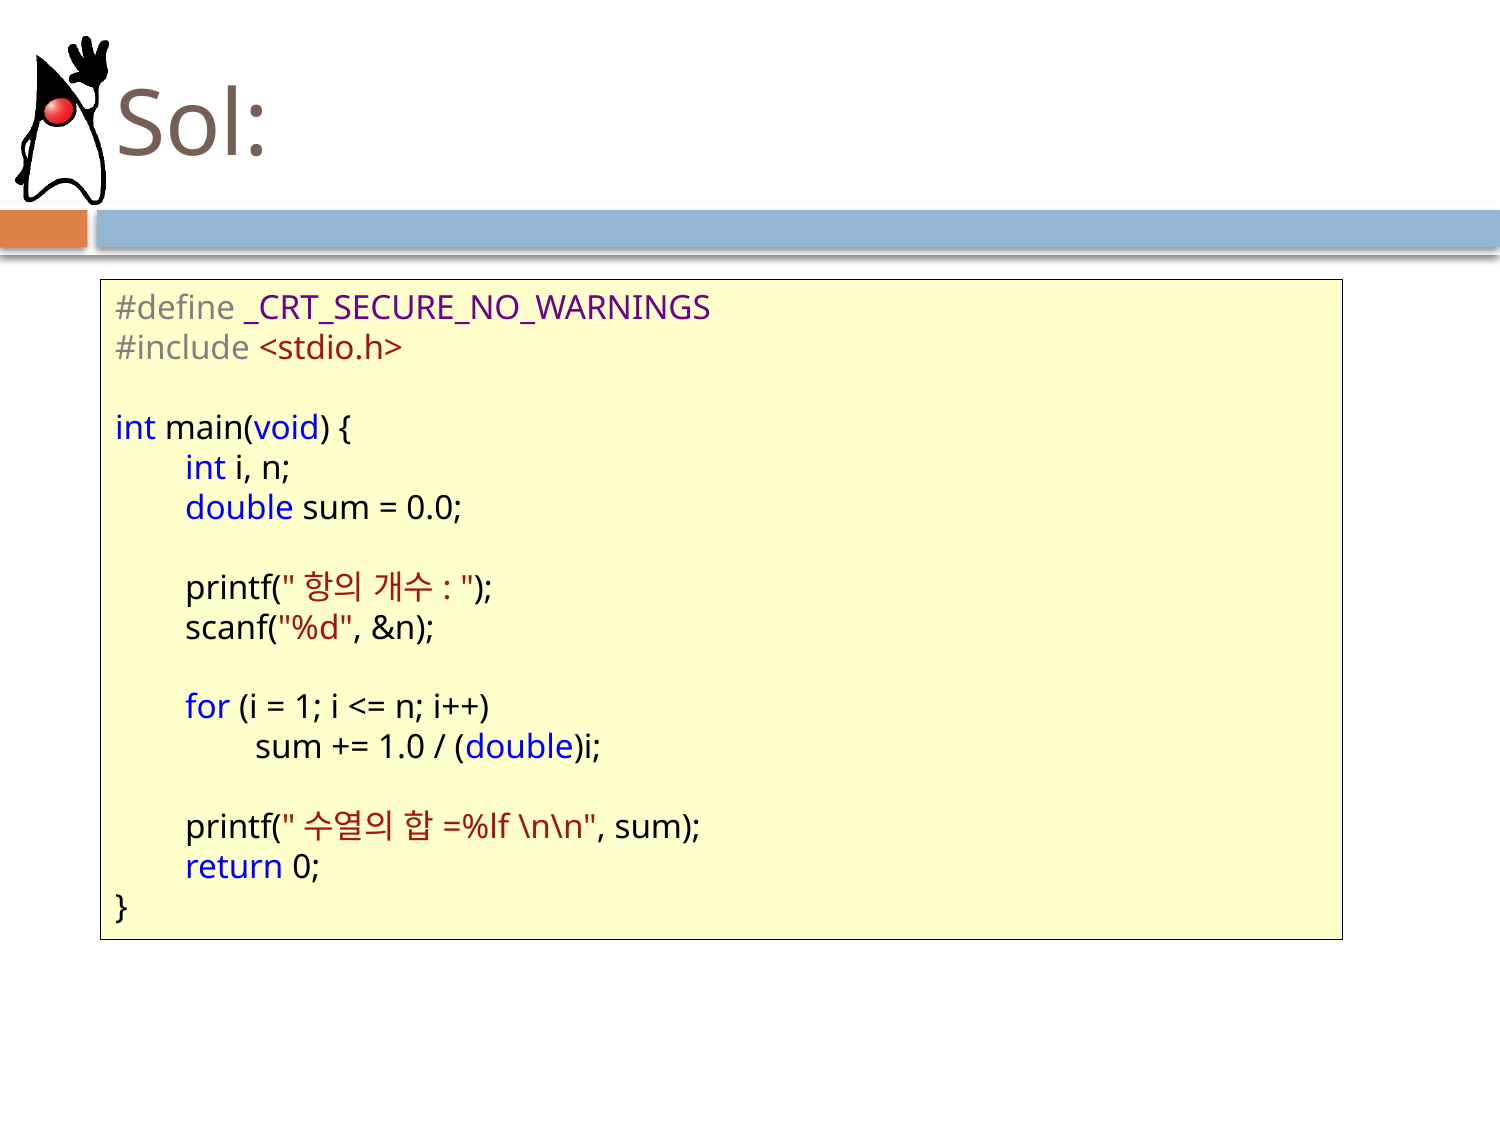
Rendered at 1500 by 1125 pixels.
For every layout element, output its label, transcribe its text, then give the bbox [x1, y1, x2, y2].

title Sol: [100, 37, 1438, 200]
text_box #define _CRT_SECURE_NO_WARNINGS #include <stdio.h> int main(void) { int i, n; double sum = 0.0; printf("항의 개수: "); scanf("%d", &n); for (i = 1; i <= n; i++) sum += 1.0 / (double)i; printf("수열의 합=%lf \n\n", sum); return 0; } [100, 820, 1343, 940]
text_box #define _CRT_SECURE_NO_WARNINGS #include <stdio.h> int main(void) { int i, n; double sum = 0.0; printf("항의 개수: "); scanf("%d", &n); for (i = 1; i <= n; i++) sum += 1.0 / (double)i; printf("수열의 합=%lf \n\n", sum); return 0; } [100, 279, 1343, 819]
picture [15, 36, 109, 205]
